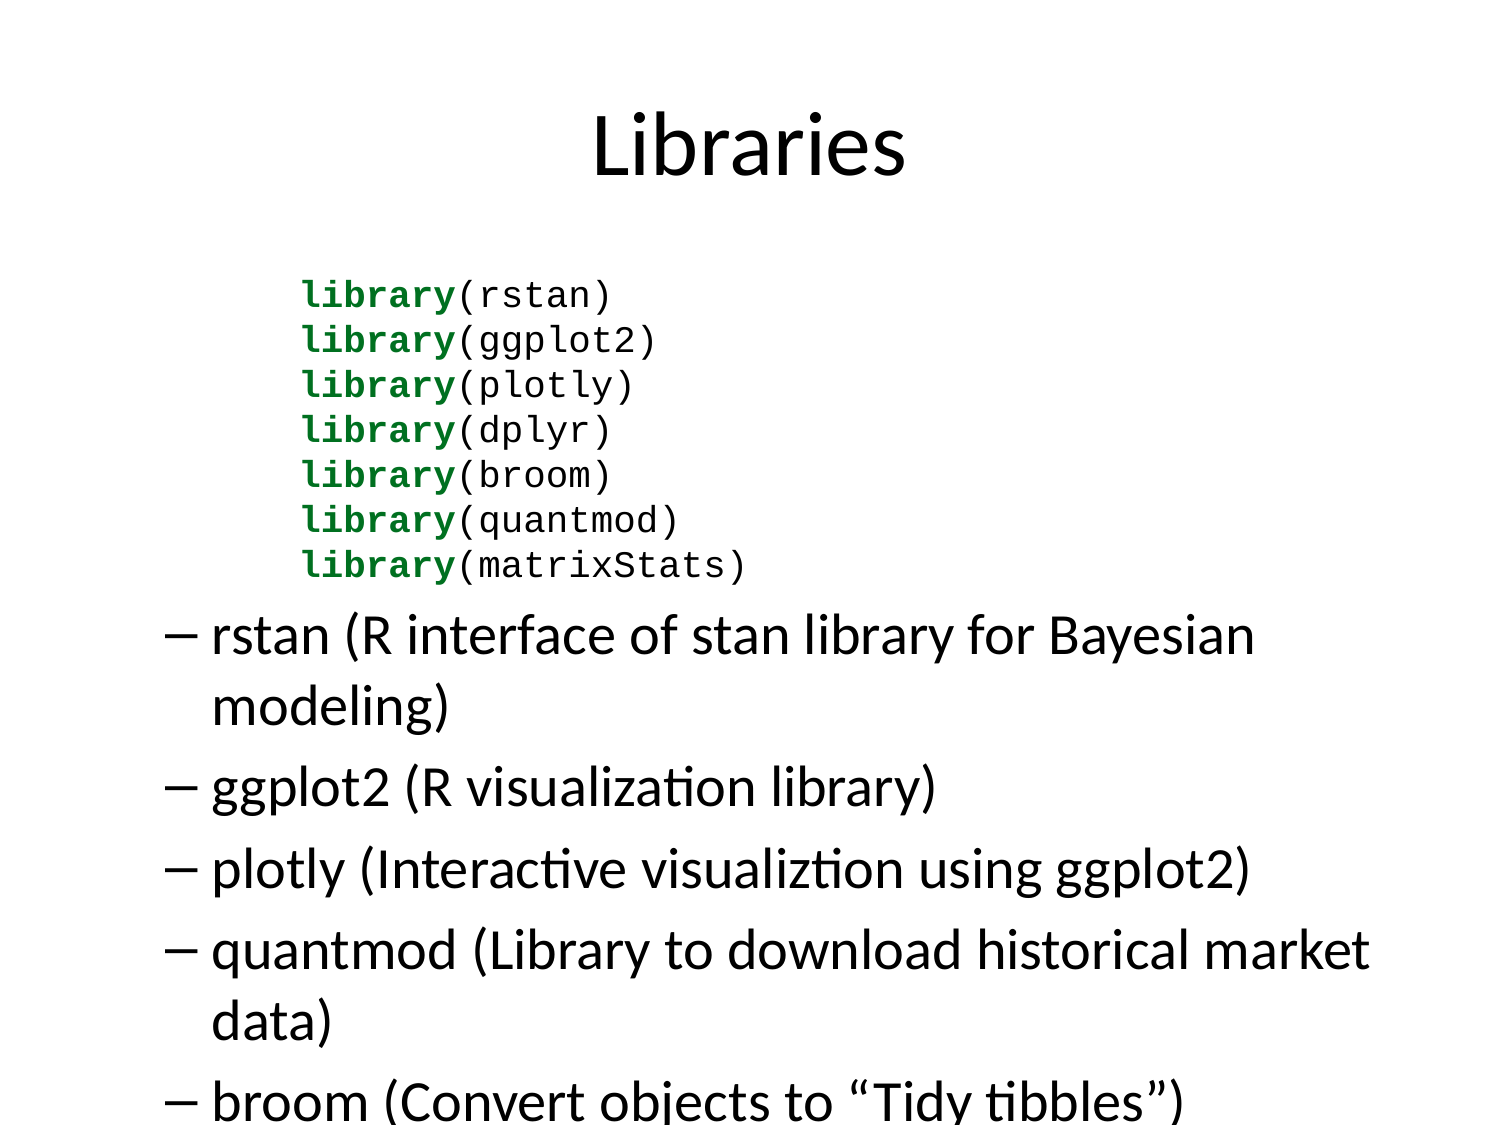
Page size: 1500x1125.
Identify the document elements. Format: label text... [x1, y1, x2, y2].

title Libraries [75, 45, 1425, 233]
list library(rstan) library(ggplot2) library(plotly) library(dplyr) library(broom) library(quantmod) library(matrixStats) rstan (R interface of stan library for Bayesian modeling) ggplot2 (R visualization library) plotly (Interactive visualiztion using ggplot2) quantmod (Library to download historical market data) broom (Convert objects to “Tidy tibbles”) [75, 262, 1425, 1005]
